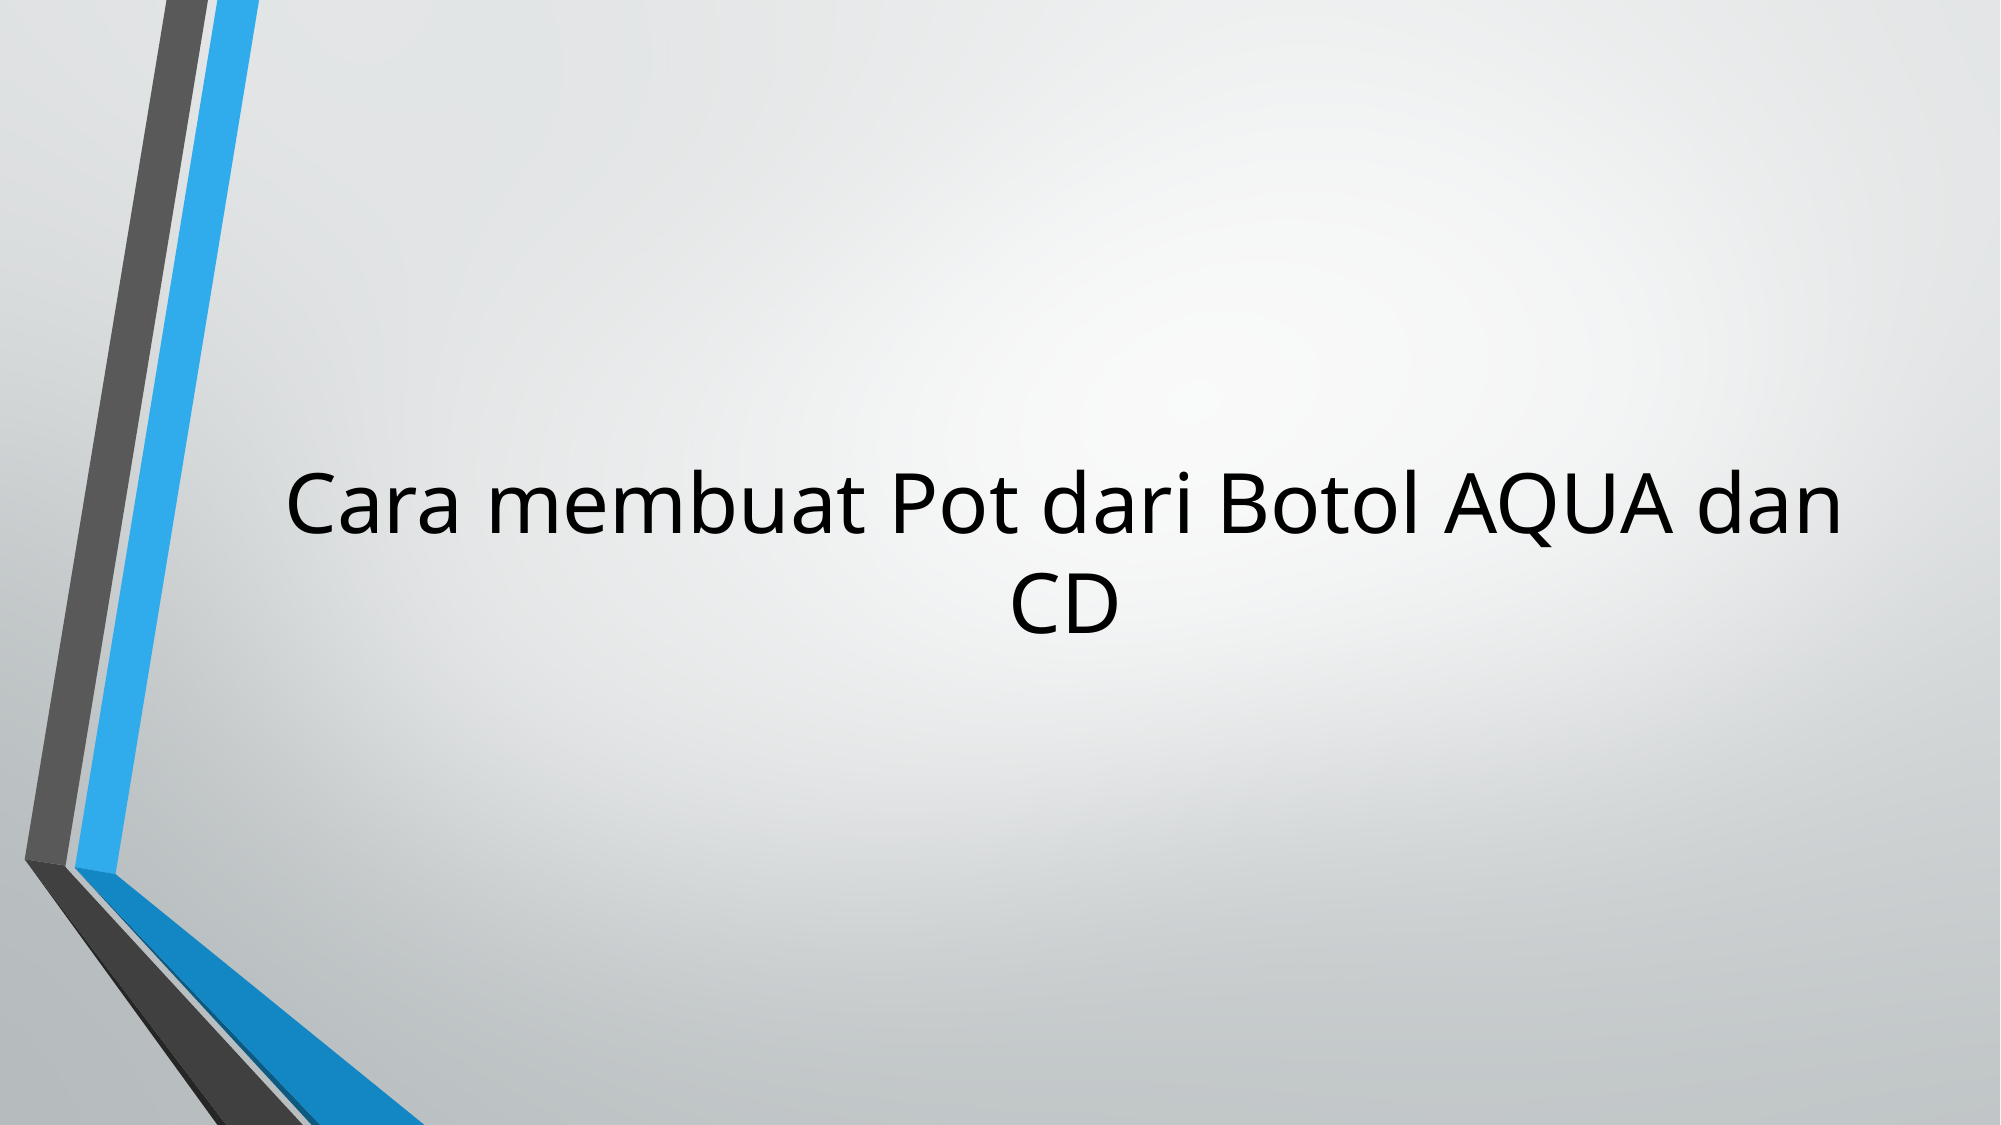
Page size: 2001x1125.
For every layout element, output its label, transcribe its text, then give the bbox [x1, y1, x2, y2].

title Cara membuat Pot dari Botol AQUA dan CD [243, 406, 1887, 694]
